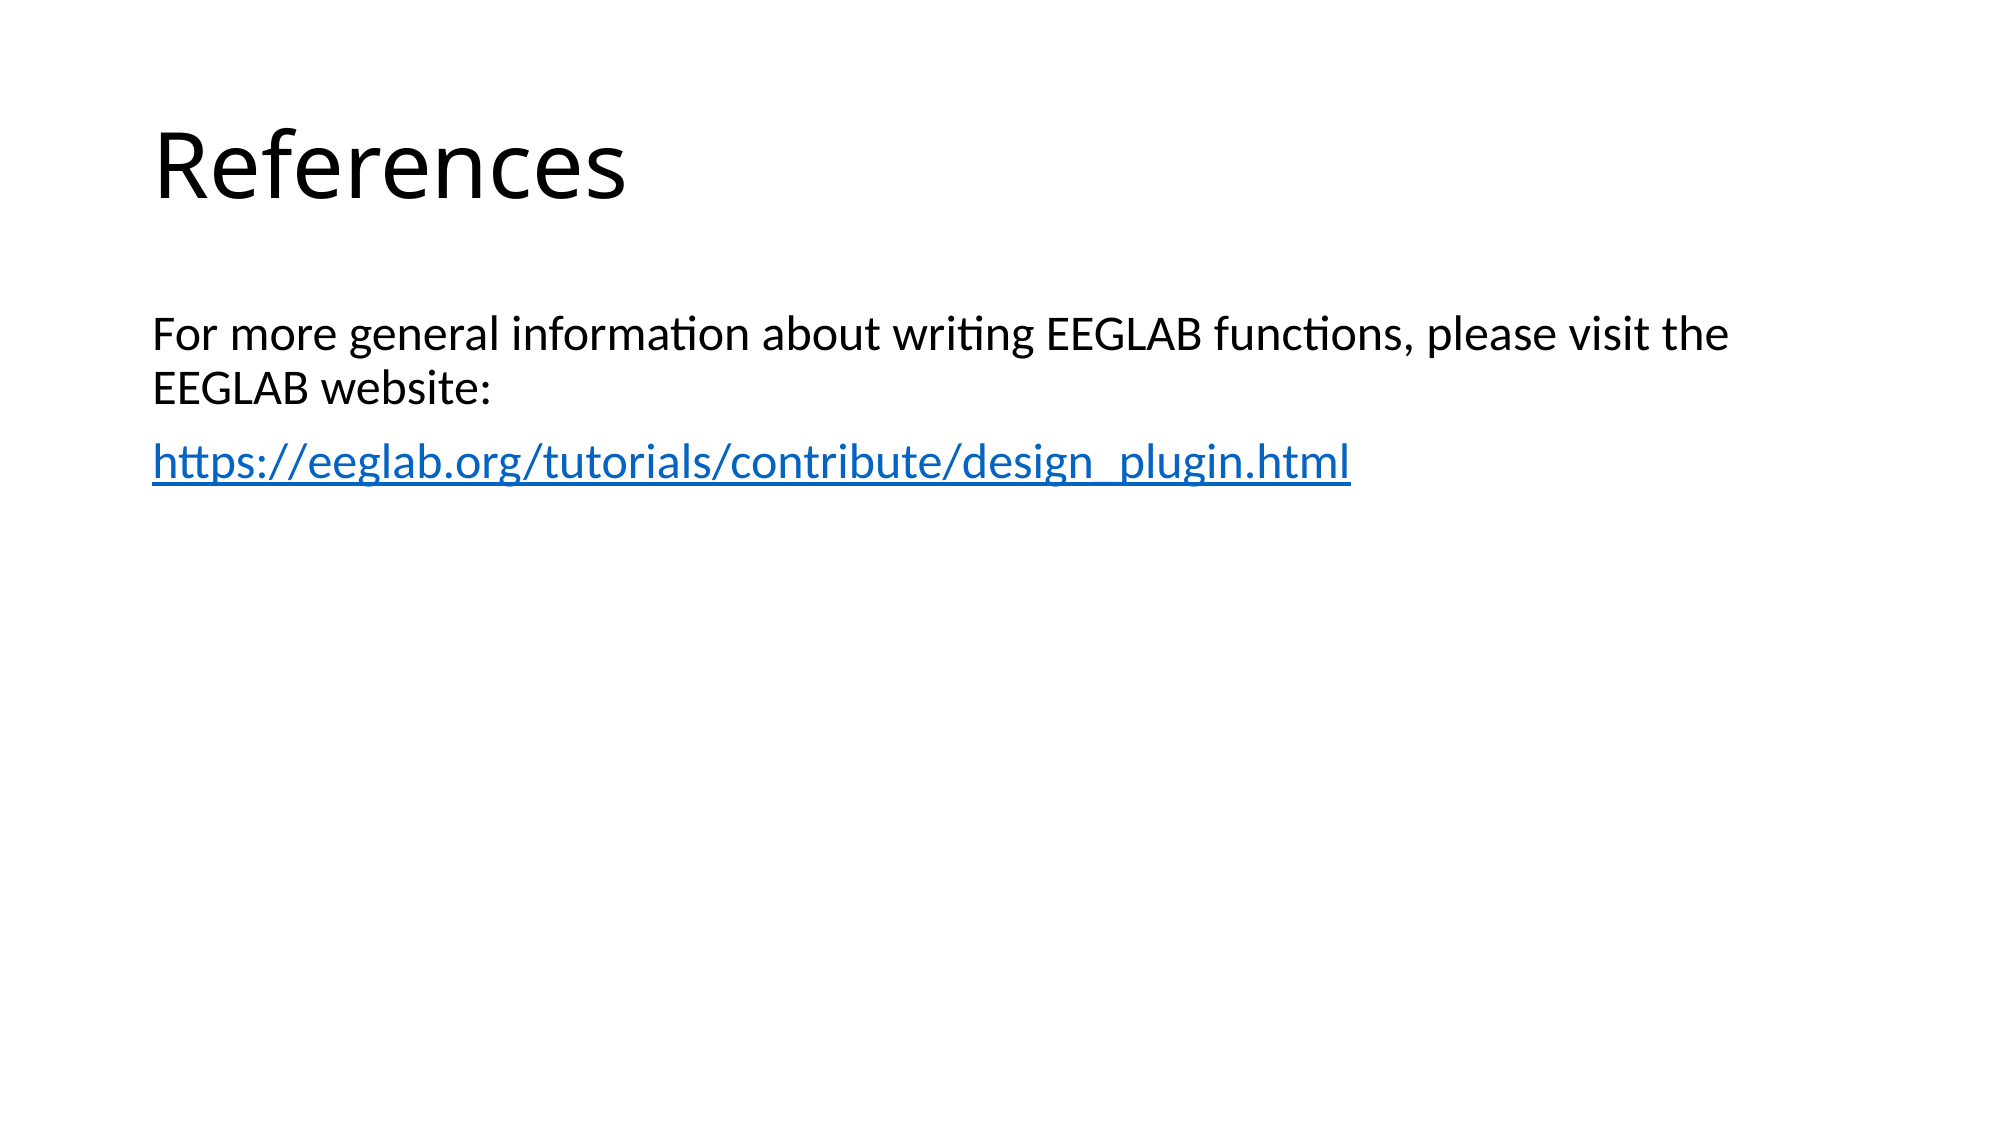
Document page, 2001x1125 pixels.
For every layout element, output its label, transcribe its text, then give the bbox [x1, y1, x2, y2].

title References [137, 59, 1863, 278]
list For more general information about writing EEGLAB functions, please visit the EEGLAB website: https://eeglab.org/tutorials/contribute/design_plugin.html [137, 299, 1863, 1014]
